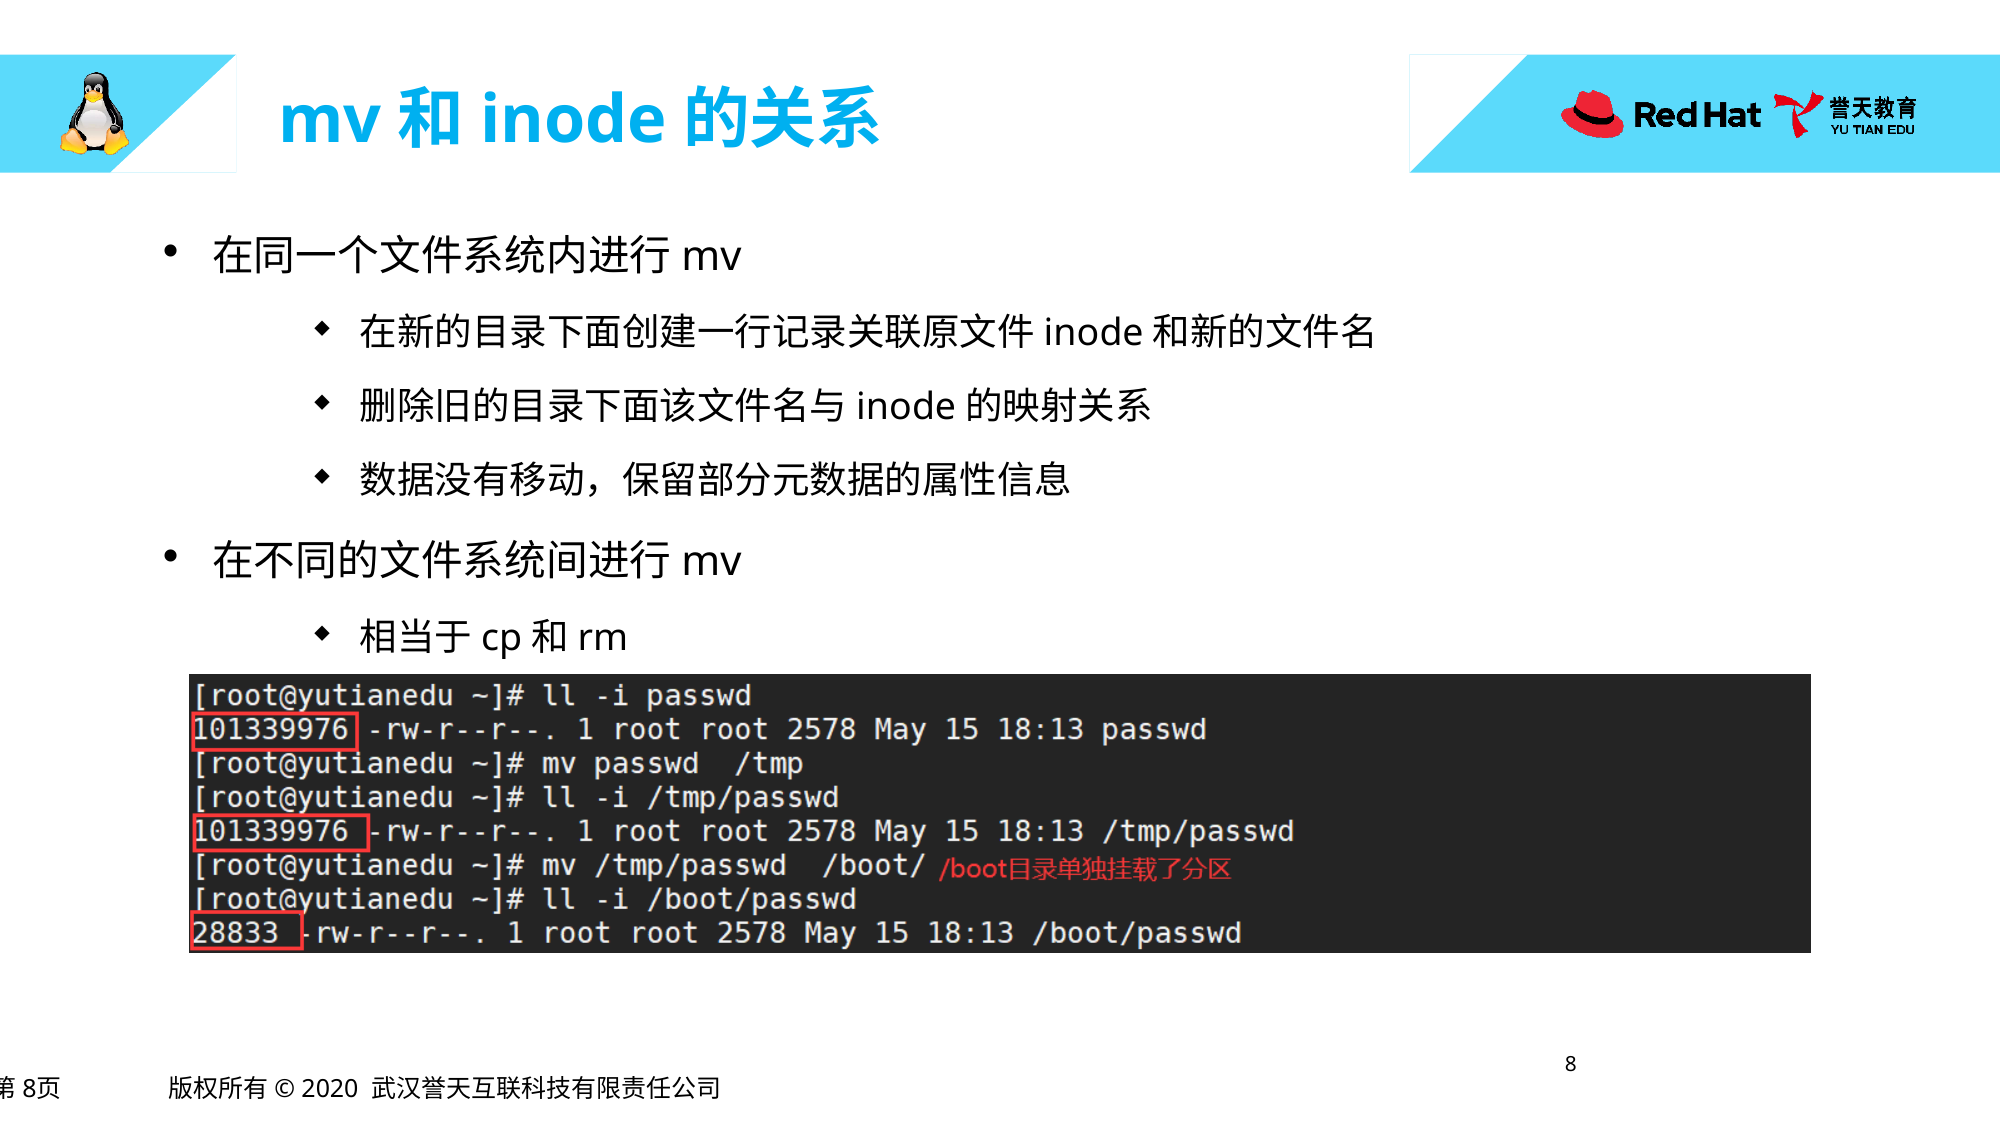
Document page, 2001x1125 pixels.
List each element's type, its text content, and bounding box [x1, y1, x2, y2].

picture [189, 674, 1811, 953]
picture [60, 72, 129, 155]
title mv和inode的关系 [261, 67, 1875, 173]
slide_number 7 [1550, 1042, 2000, 1103]
list 在同一个文件系统内进行mv 在新的目录下面创建一行记录关联原文件inode和新的文件名 删除旧的目录下面该文件名与inode的映射关系 数据没有移动，保留部分元数据的属性信息 在不同的文件系统间进行mv 相当于cp和rm [149, 202, 1883, 971]
picture [1875, 90, 1916, 138]
